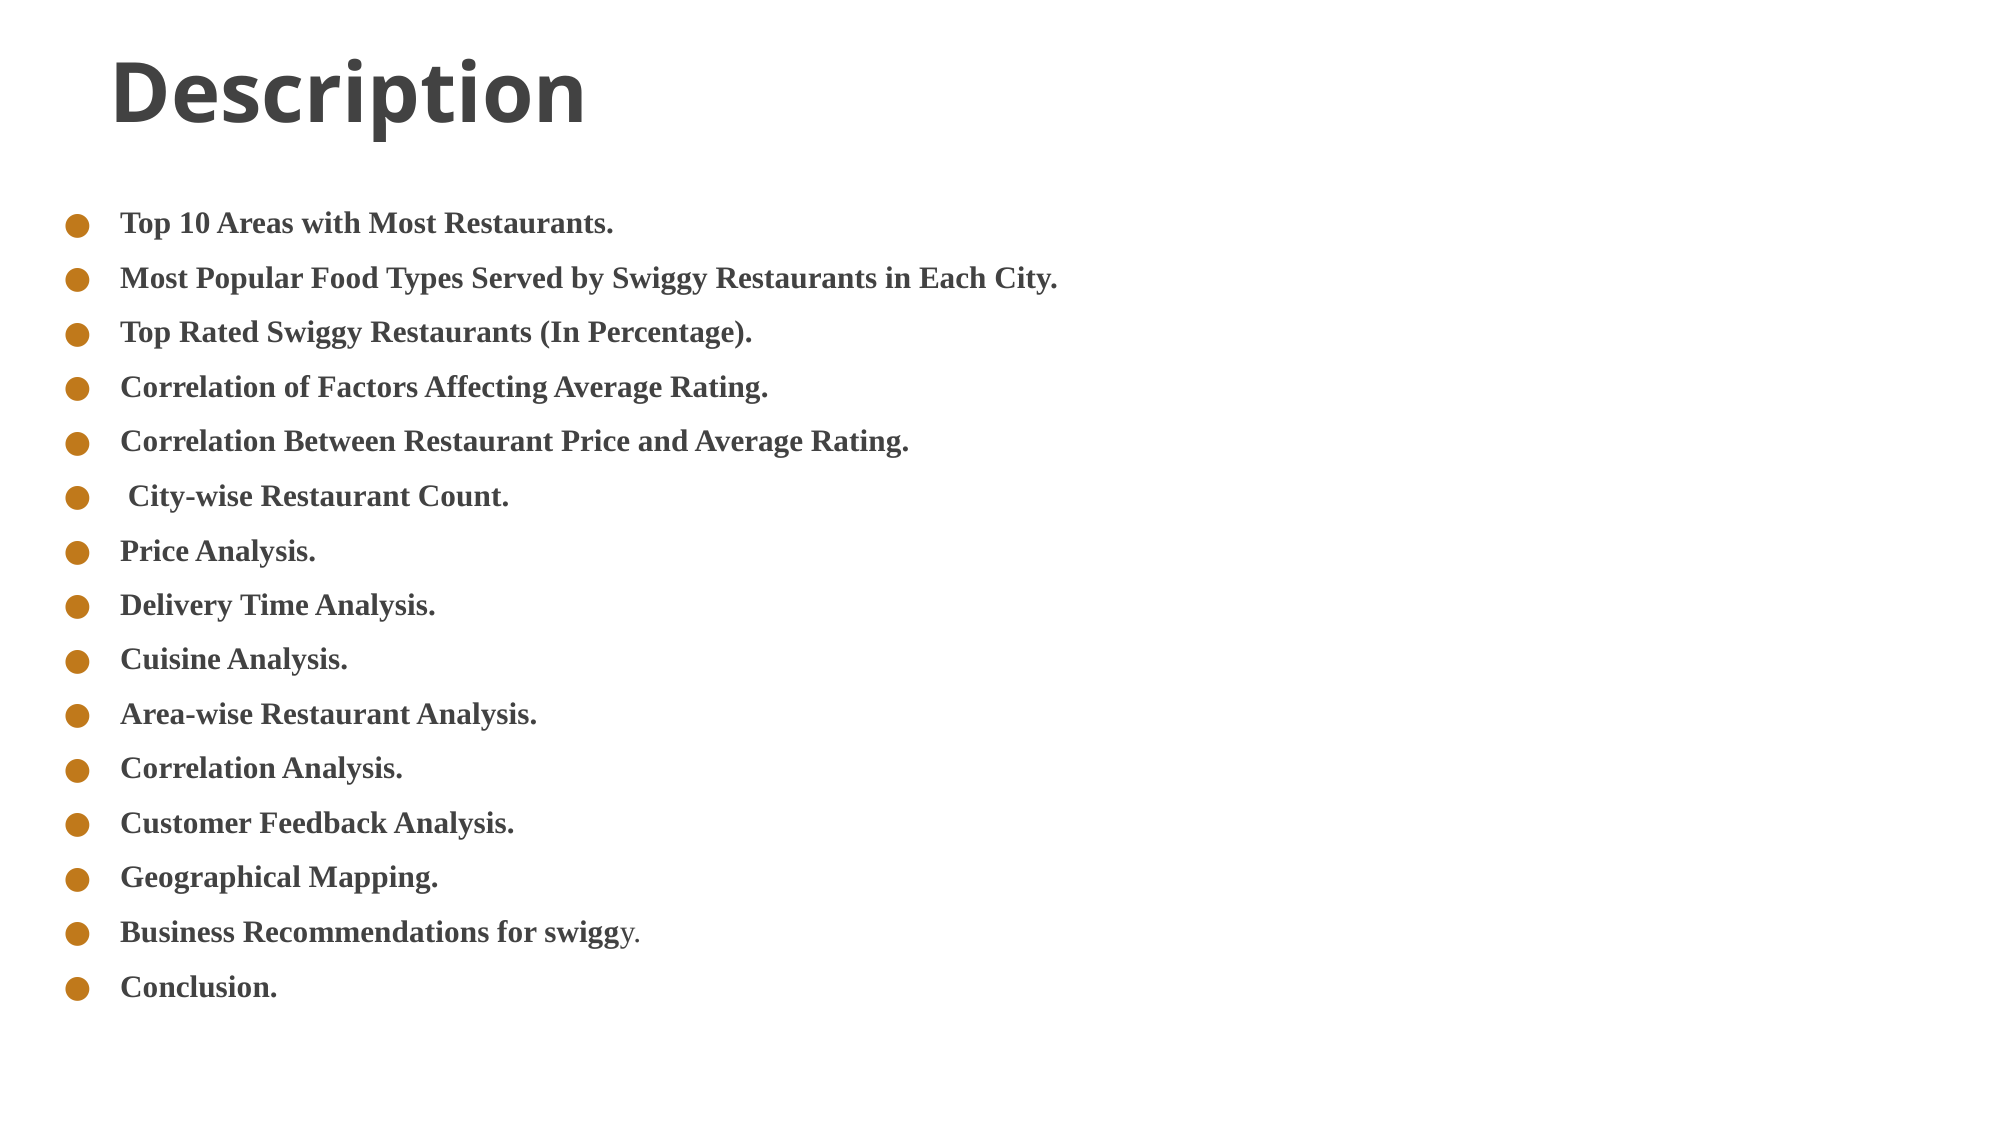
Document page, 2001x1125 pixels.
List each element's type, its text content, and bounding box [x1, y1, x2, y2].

list Top 10 Areas with Most Restaurants. Most Popular Food Types Served by Swiggy Restaurants in Each City. Top Rated Swiggy Restaurants (In Percentage). Correlation of Factors Affecting Average Rating. Correlation Between Restaurant Price and Average Rating. City-wise Restaurant Count. Price Analysis. Delivery Time Analysis. Cuisine Analysis. Area-wise Restaurant Analysis. Correlation Analysis. Customer Feedback Analysis. Geographical Mapping. Business Recommendations for swiggy. Conclusion. [30, 199, 1942, 1083]
title Description [94, 30, 1863, 162]
